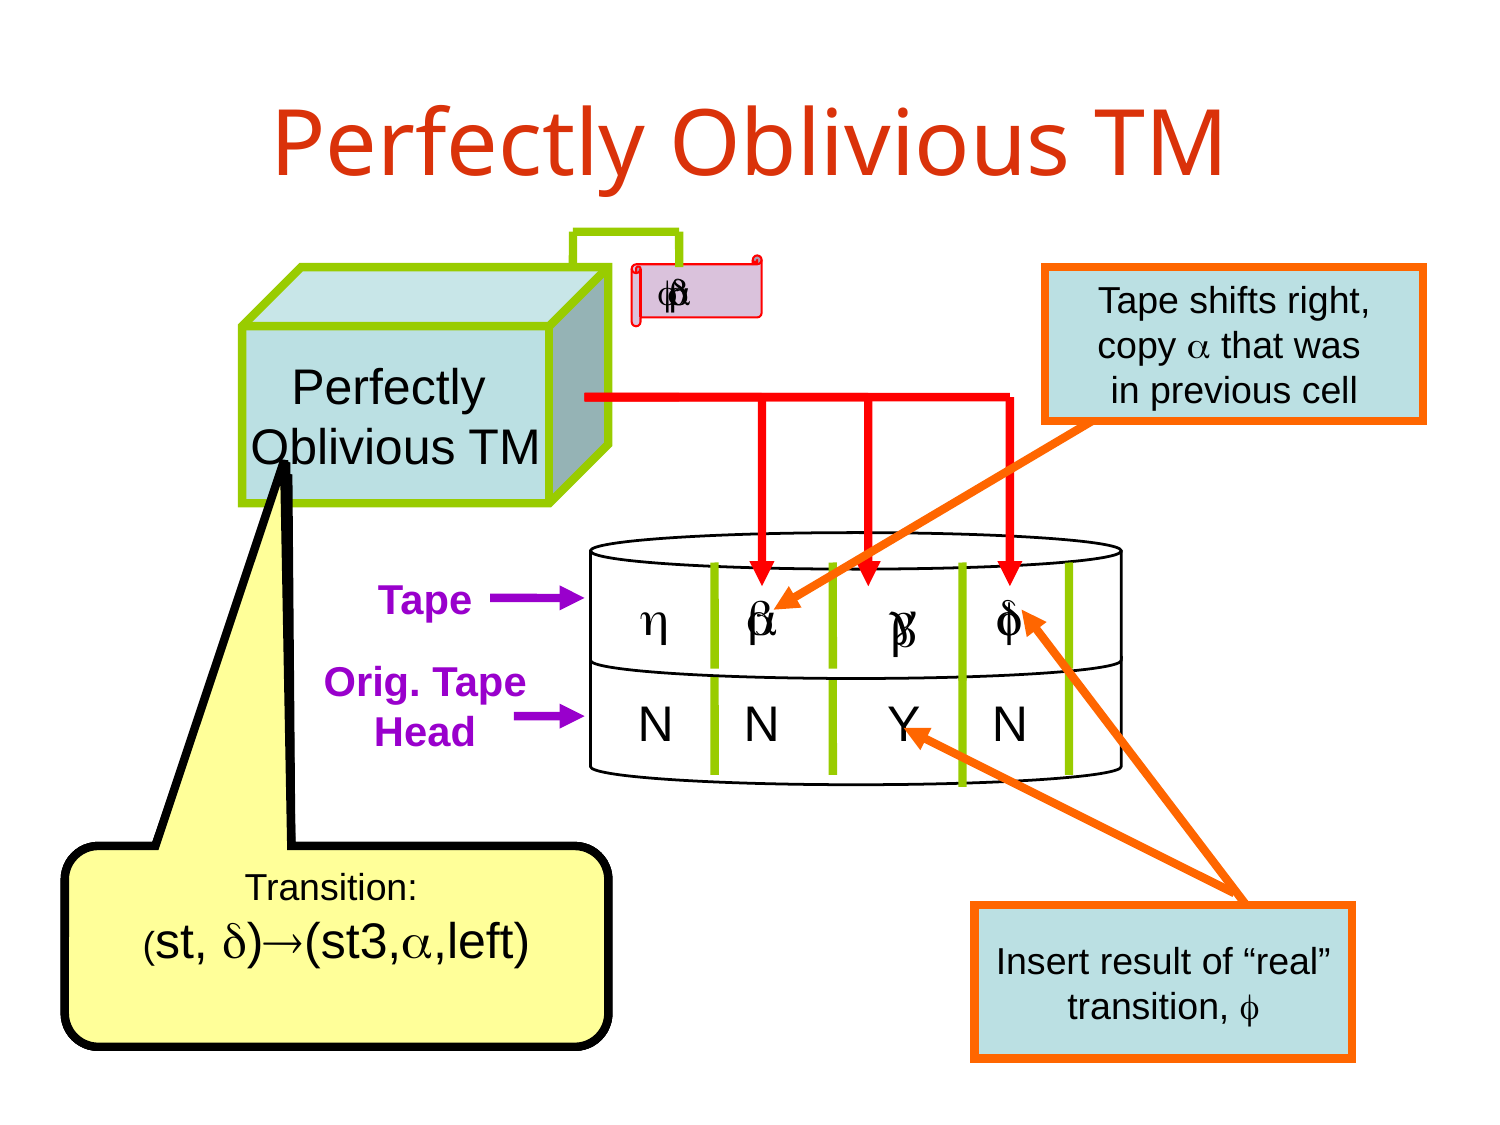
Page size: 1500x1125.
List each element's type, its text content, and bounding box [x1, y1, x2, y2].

title Perfectly Oblivious TM [74, 44, 1426, 233]
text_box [584, 526, 1128, 686]
text_box  [620, 267, 631, 315]
text_box [631, 255, 762, 327]
text_box Insert result of “real” transition,  [974, 904, 1353, 1059]
text_box Tape shifts right, copy  that was in previous cell [1045, 267, 1424, 421]
text_box … [242, 267, 607, 326]
text_box [513, 709, 579, 723]
text_box [490, 591, 579, 605]
text_box Tape [301, 550, 550, 646]
text_box  [631, 267, 727, 315]
text_box Transition: (st, )(st3,,left) [64, 460, 609, 1047]
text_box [584, 692, 1128, 792]
text_box Orig. Tape Head [301, 657, 550, 752]
text_box Perfectly Oblivious TM [242, 267, 609, 504]
